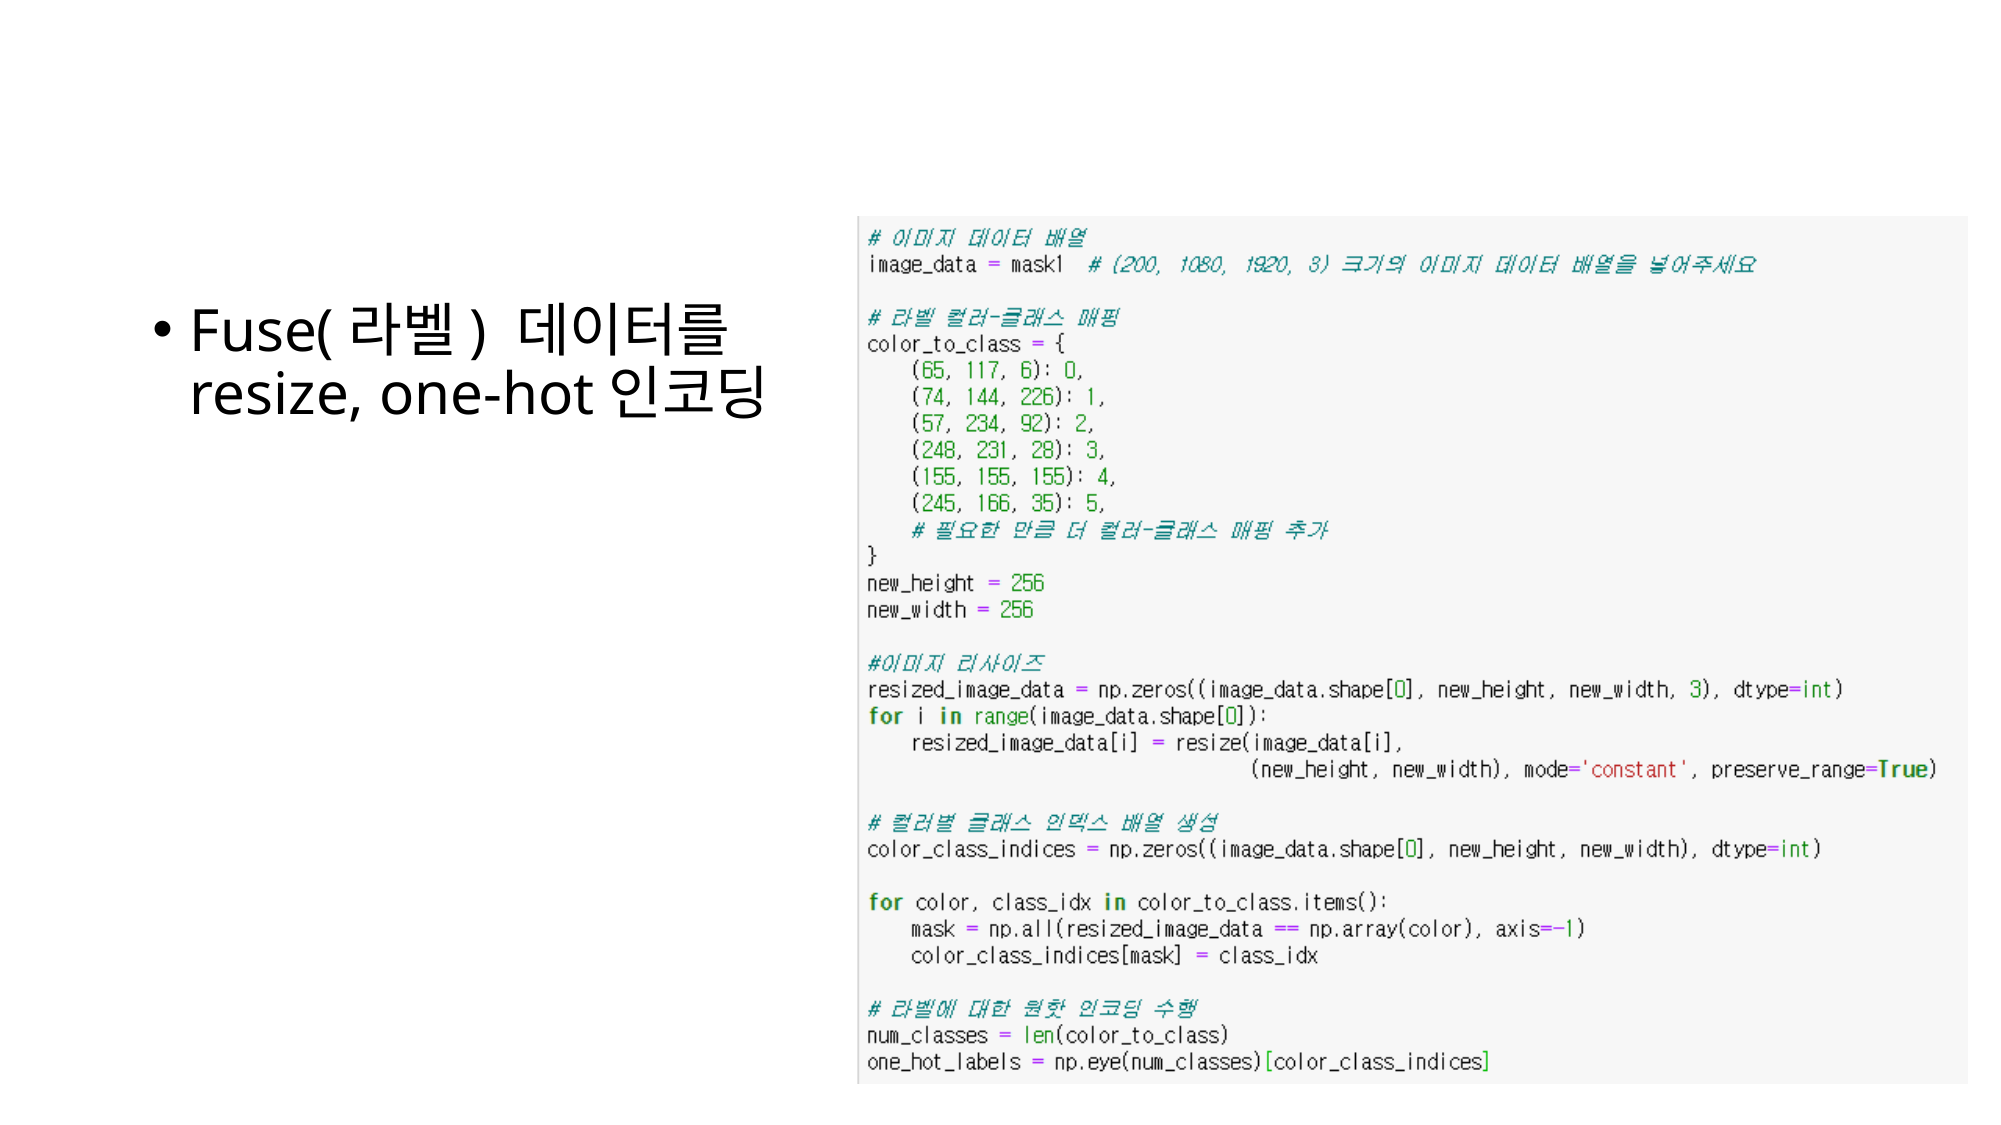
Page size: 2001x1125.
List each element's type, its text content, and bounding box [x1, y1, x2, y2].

picture [853, 216, 1968, 1084]
list Fuse(라벨) 데이터를 resize, one-hot인코딩 [137, 293, 829, 1008]
